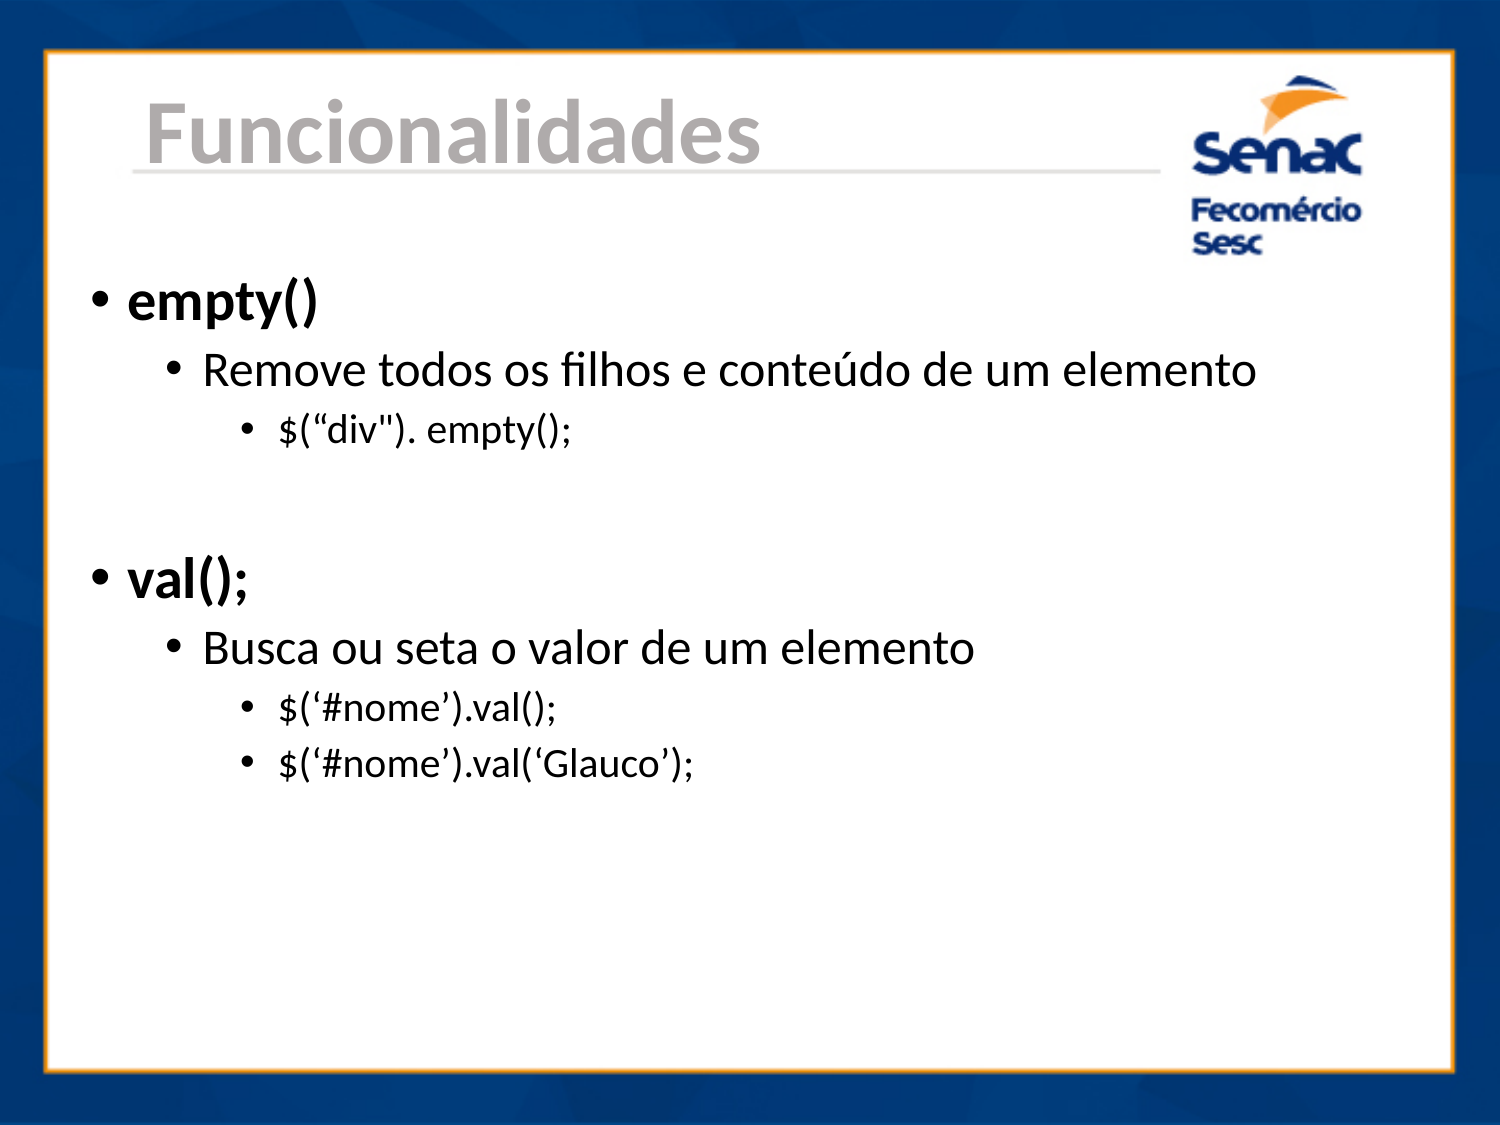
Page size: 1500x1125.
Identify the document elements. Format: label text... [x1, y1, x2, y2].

list empty() Remove todos os filhos e conteúdo de um elemento $(“div"). empty(); val(); Busca ou seta o valor de um elemento $(‘#nome’).val(); $(‘#nome’).val(‘Glauco’); [75, 262, 1425, 1005]
text_box Funcionalidades [130, 77, 1130, 191]
picture [0, 0, 1500, 1125]
